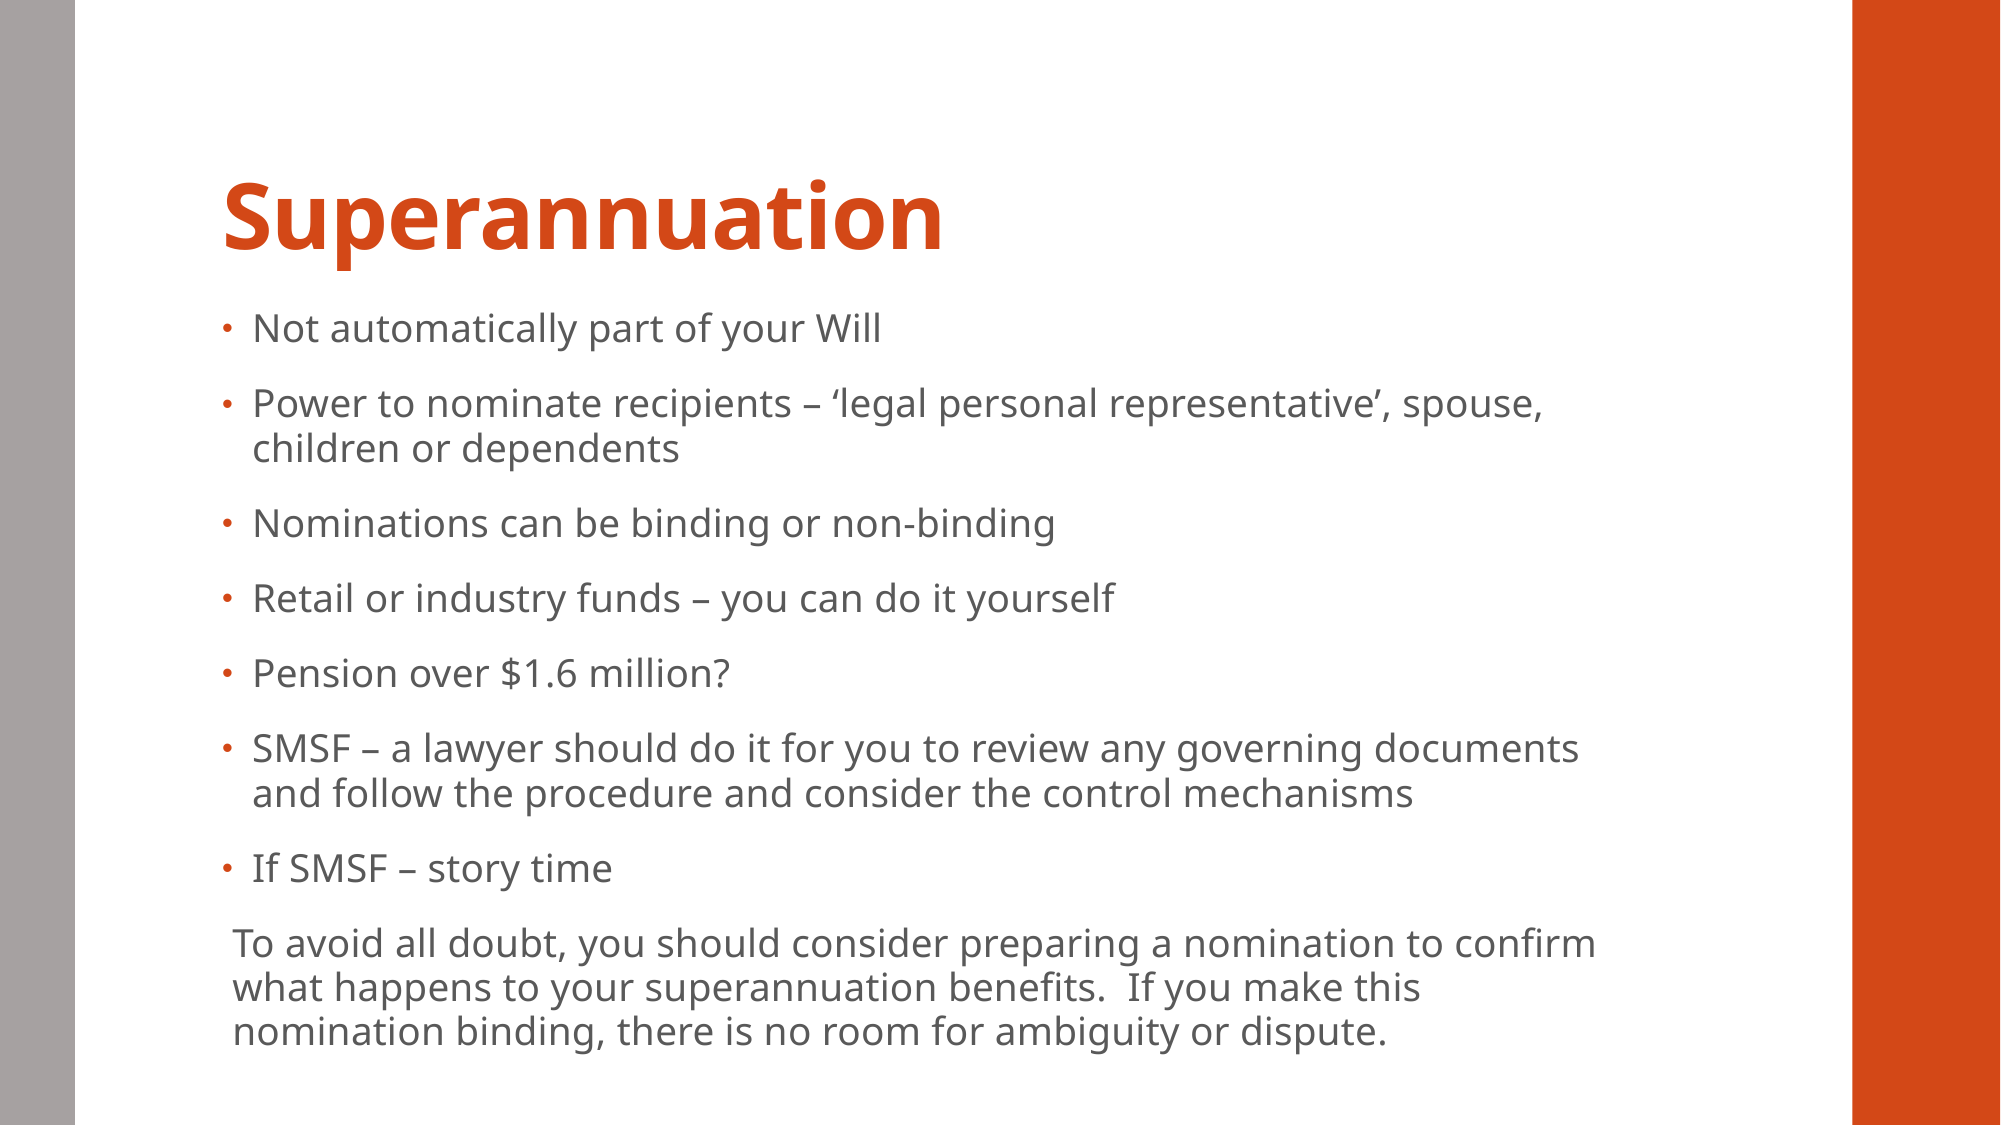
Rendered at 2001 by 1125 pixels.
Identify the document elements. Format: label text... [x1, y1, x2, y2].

list Not automatically part of your Will Power to nominate recipients – ‘legal personal representative’, spouse, children or dependents Nominations can be binding or non-binding Retail or industry funds – you can do it yourself Pension over $1.6 million? SMSF – a lawyer should do it for you to review any governing documents and follow the procedure and consider the control mechanisms If SMSF – story time To avoid all doubt, you should consider preparing a nomination to confirm what happens to your superannuation benefits. If you make this nomination binding, there is no room for ambiguity or dispute. [206, 299, 1617, 1077]
title Superannuation [206, 48, 1797, 278]
